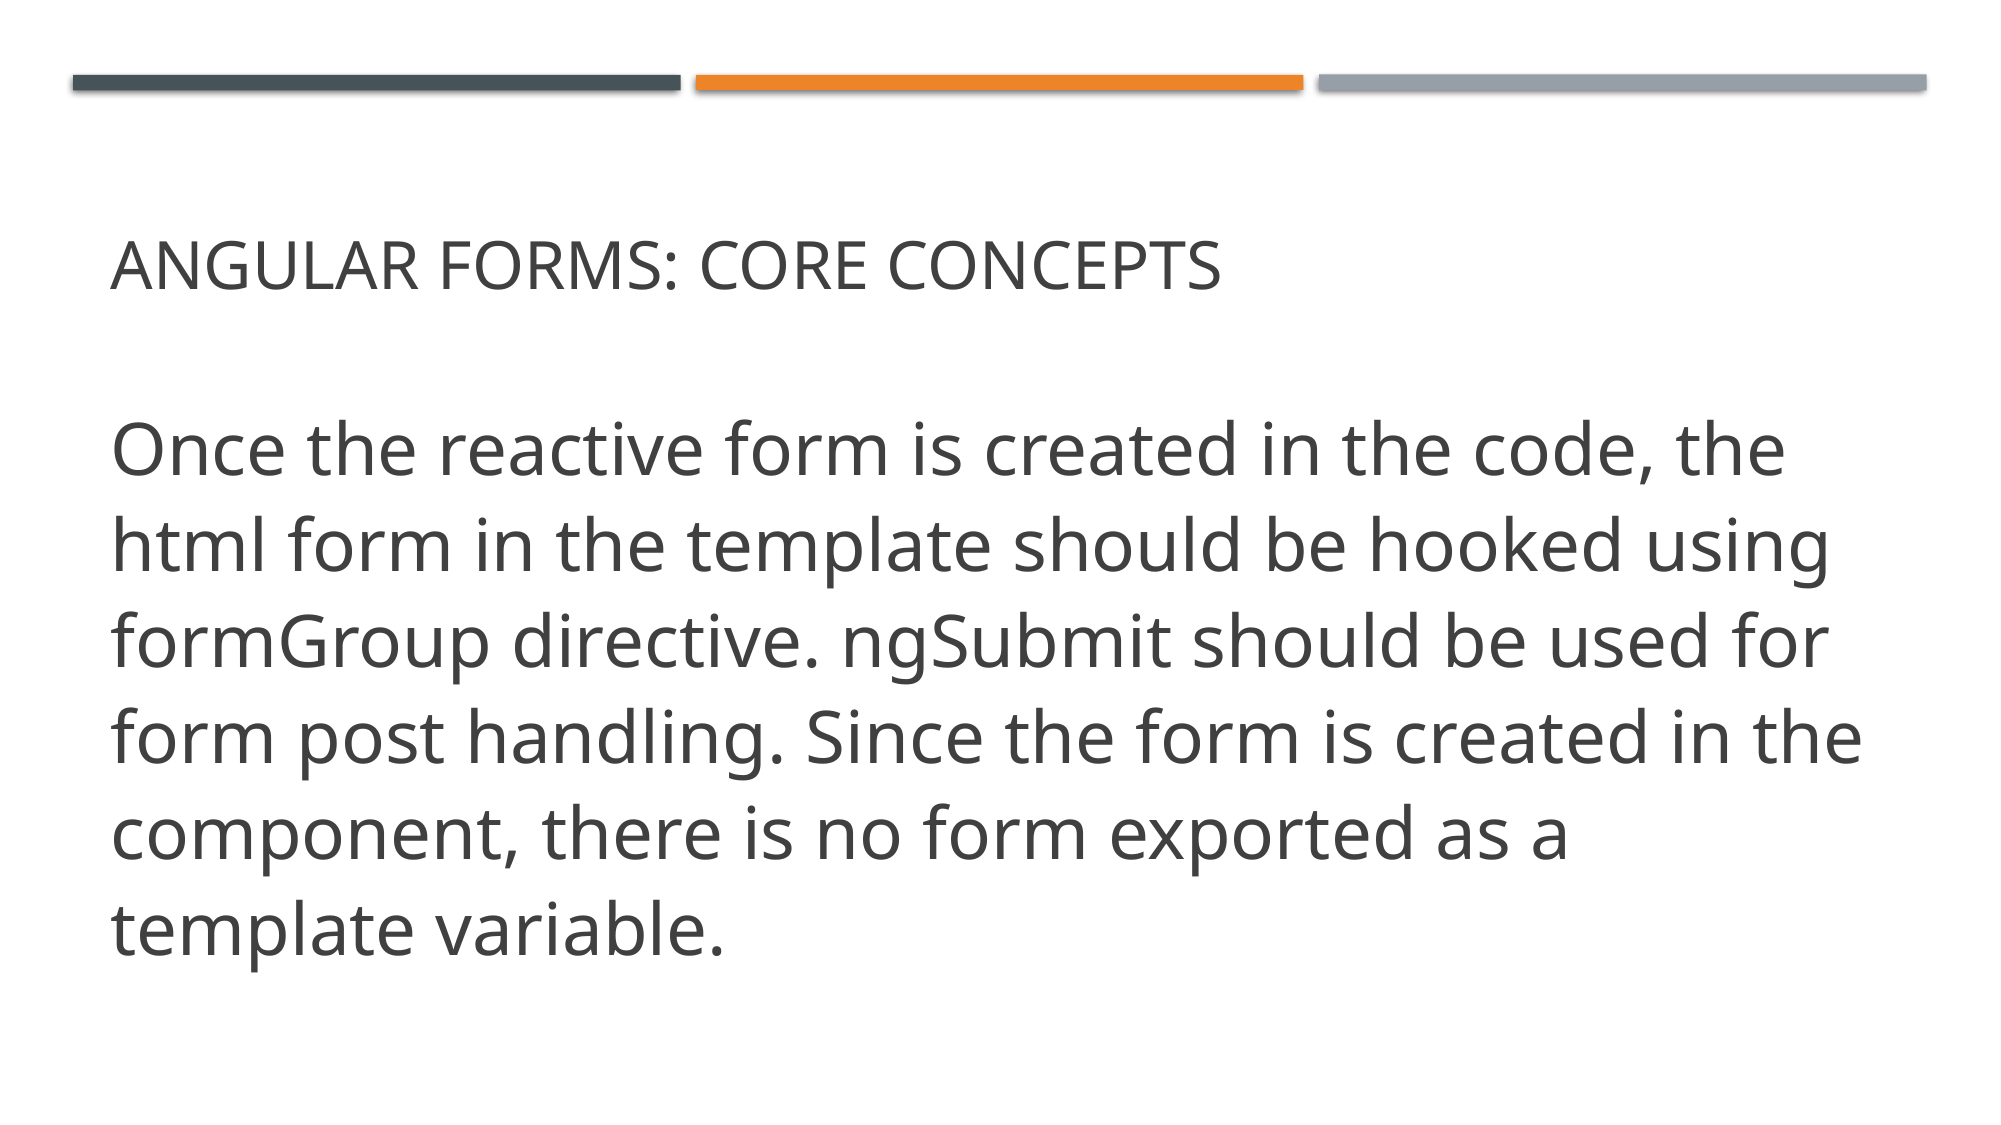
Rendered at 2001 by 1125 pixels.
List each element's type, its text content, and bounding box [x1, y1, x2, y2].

list Once the reactive form is created in the code, the html form in the template should be hooked using formGroup directive. ngSubmit should be used for form post handling. Since the form is created in the component, there is no form exported as a template variable. [95, 383, 1905, 981]
title Angular Forms: Core Concepts [95, 115, 1905, 311]
